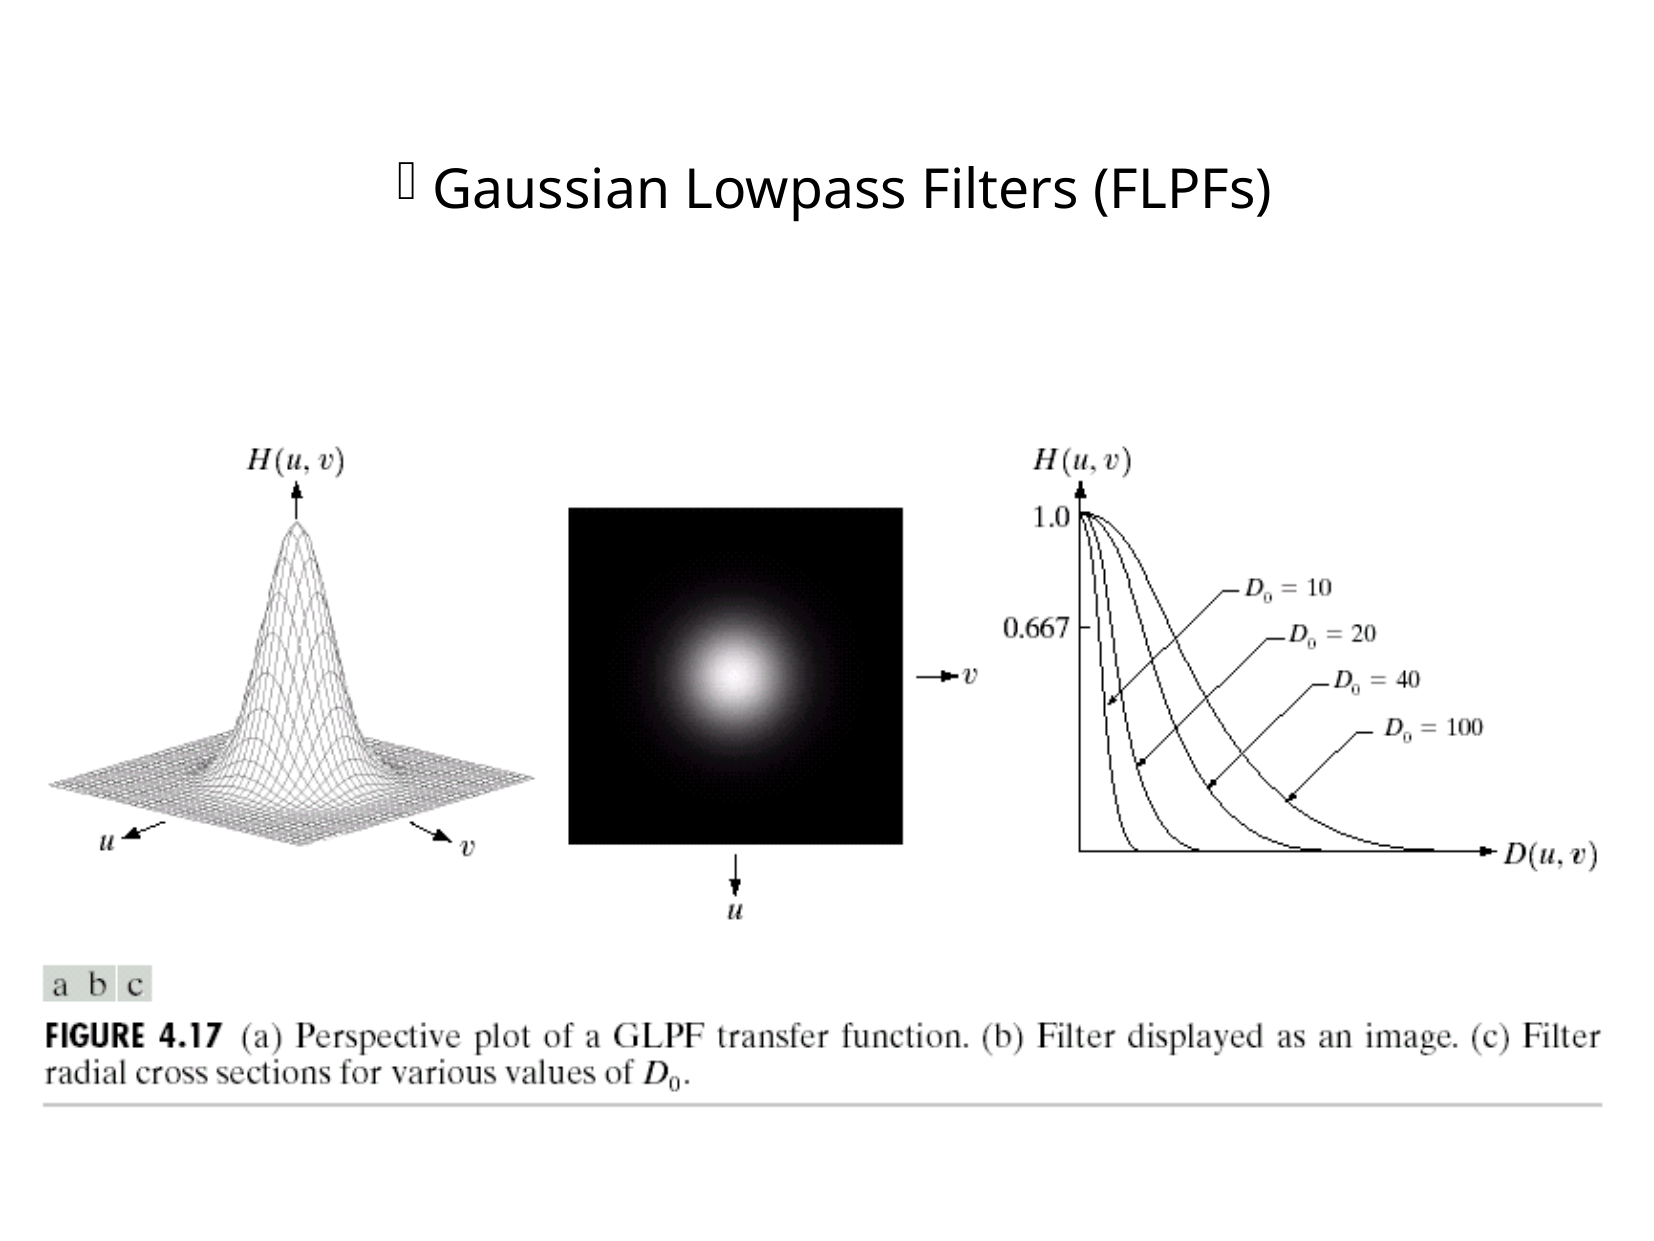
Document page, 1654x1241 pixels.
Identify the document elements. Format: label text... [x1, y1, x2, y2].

picture [32, 424, 1618, 1113]
text_box Gaussian Lowpass Filters (FLPFs) [363, 145, 1307, 229]
